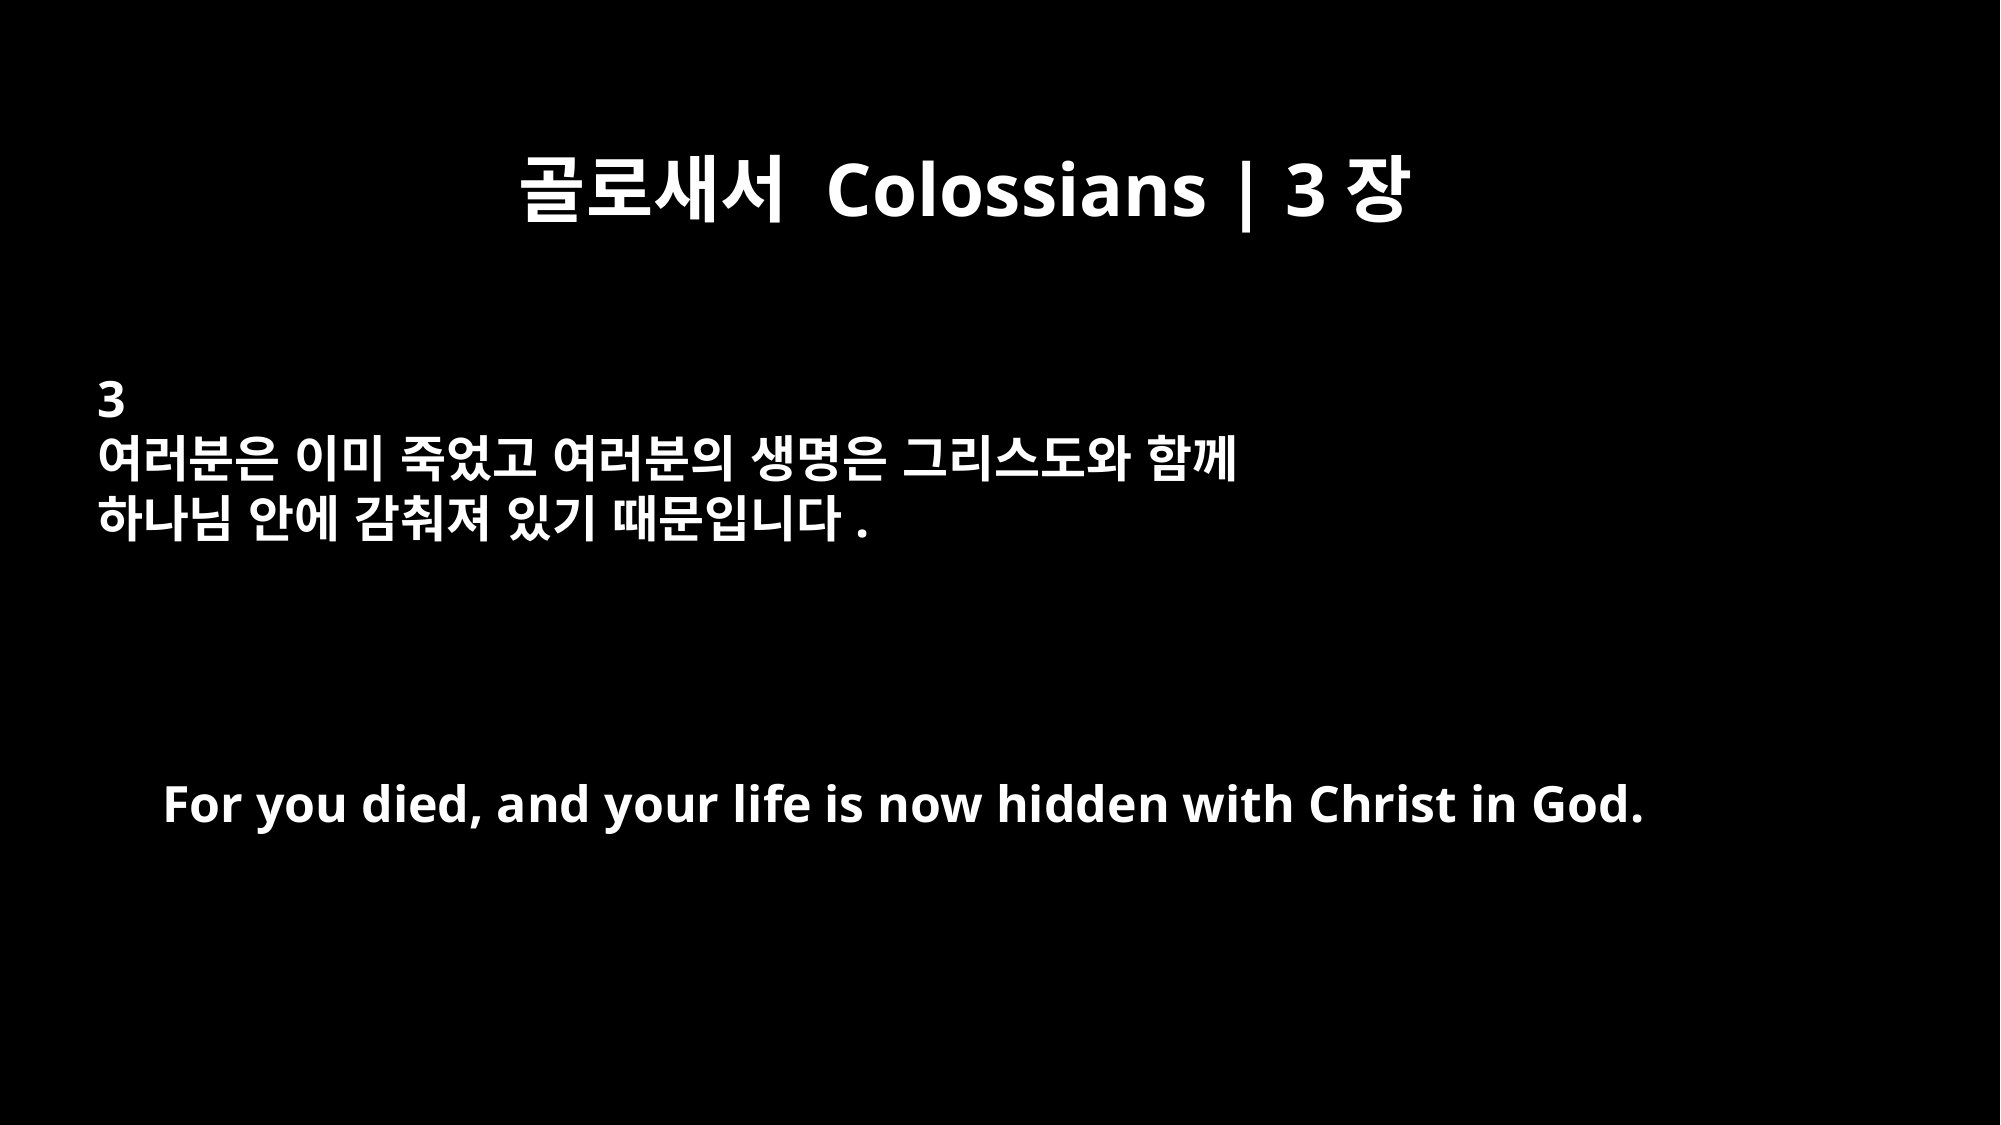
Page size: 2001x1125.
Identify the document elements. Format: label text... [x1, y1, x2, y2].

text_box For you died, and your life is now hidden with Christ in God. [147, 764, 1661, 840]
text_box 3 여러분은 이미 죽었고 여러분의 생명은 그리스도와 함께 하나님 안에 감춰져 있기 때문입니다. [82, 359, 1269, 555]
text_box 골로새서 Colossians | 3장 [504, 136, 1428, 239]
